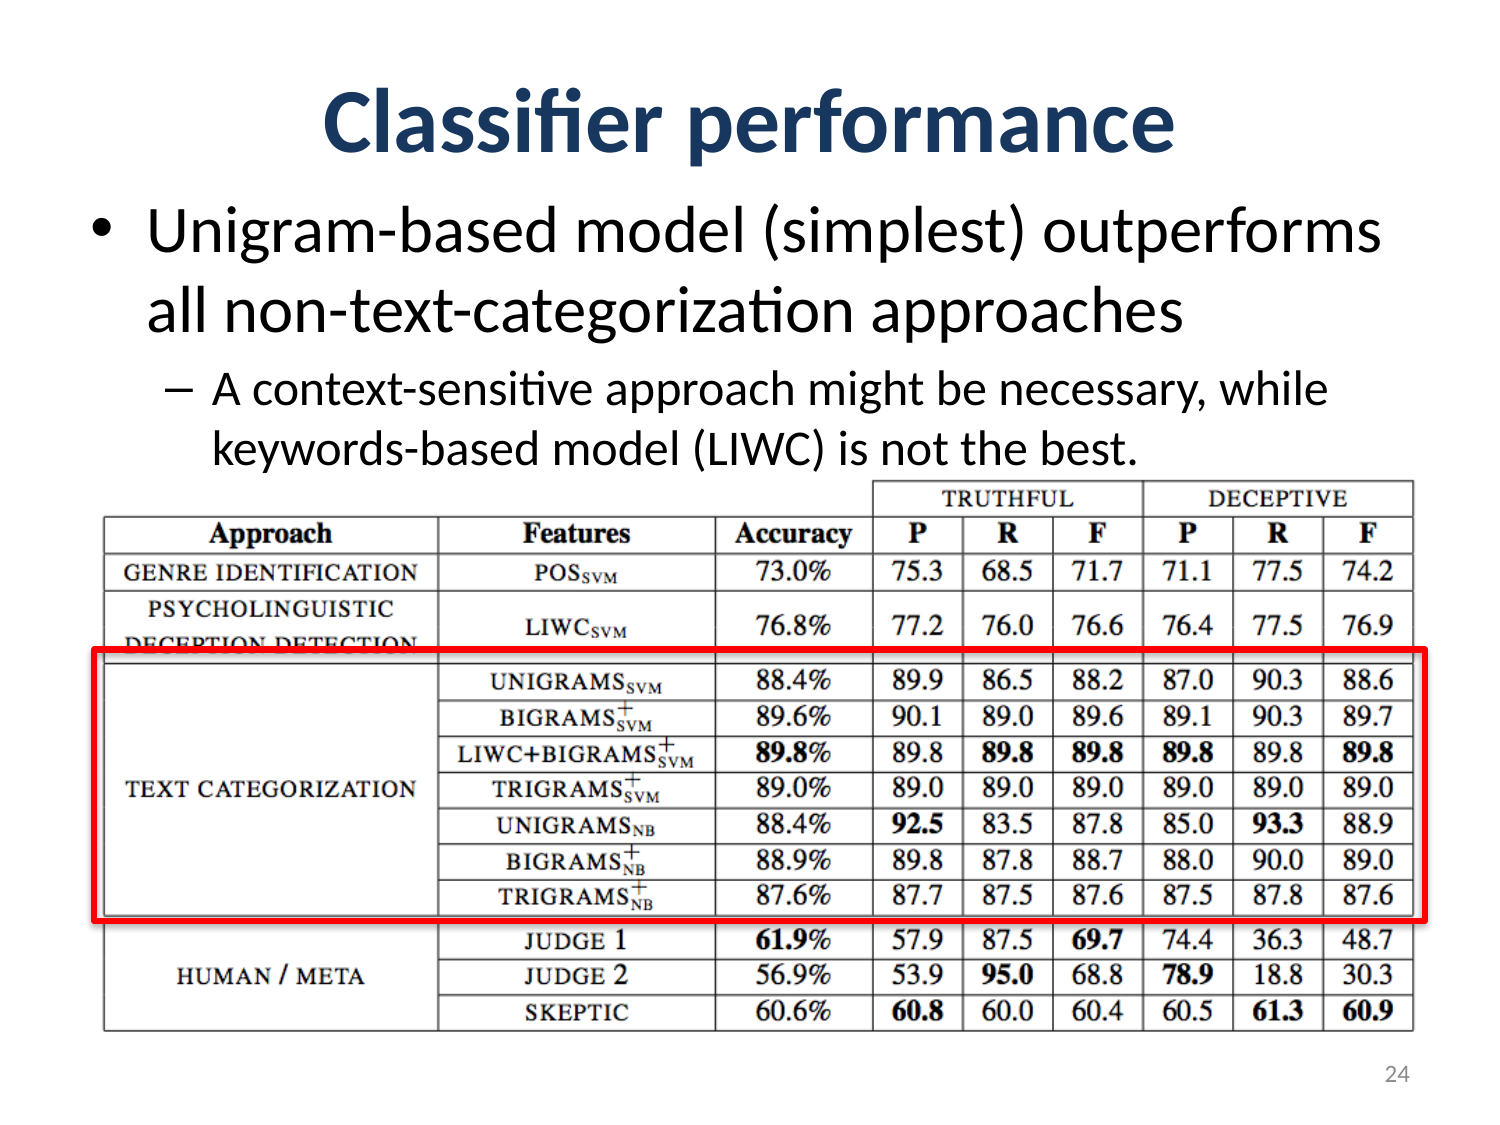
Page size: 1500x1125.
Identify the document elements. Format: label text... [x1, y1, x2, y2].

title Classifier performance [75, 22, 1425, 178]
slide_number 24 [1074, 1050, 1425, 1103]
picture [94, 469, 1426, 1043]
list Unigram-based model (simplest) outperforms all non-text-categorization approaches A context-sensitive approach might be necessary, while keywords-based model (LIWC) is not the best. [75, 178, 1425, 921]
